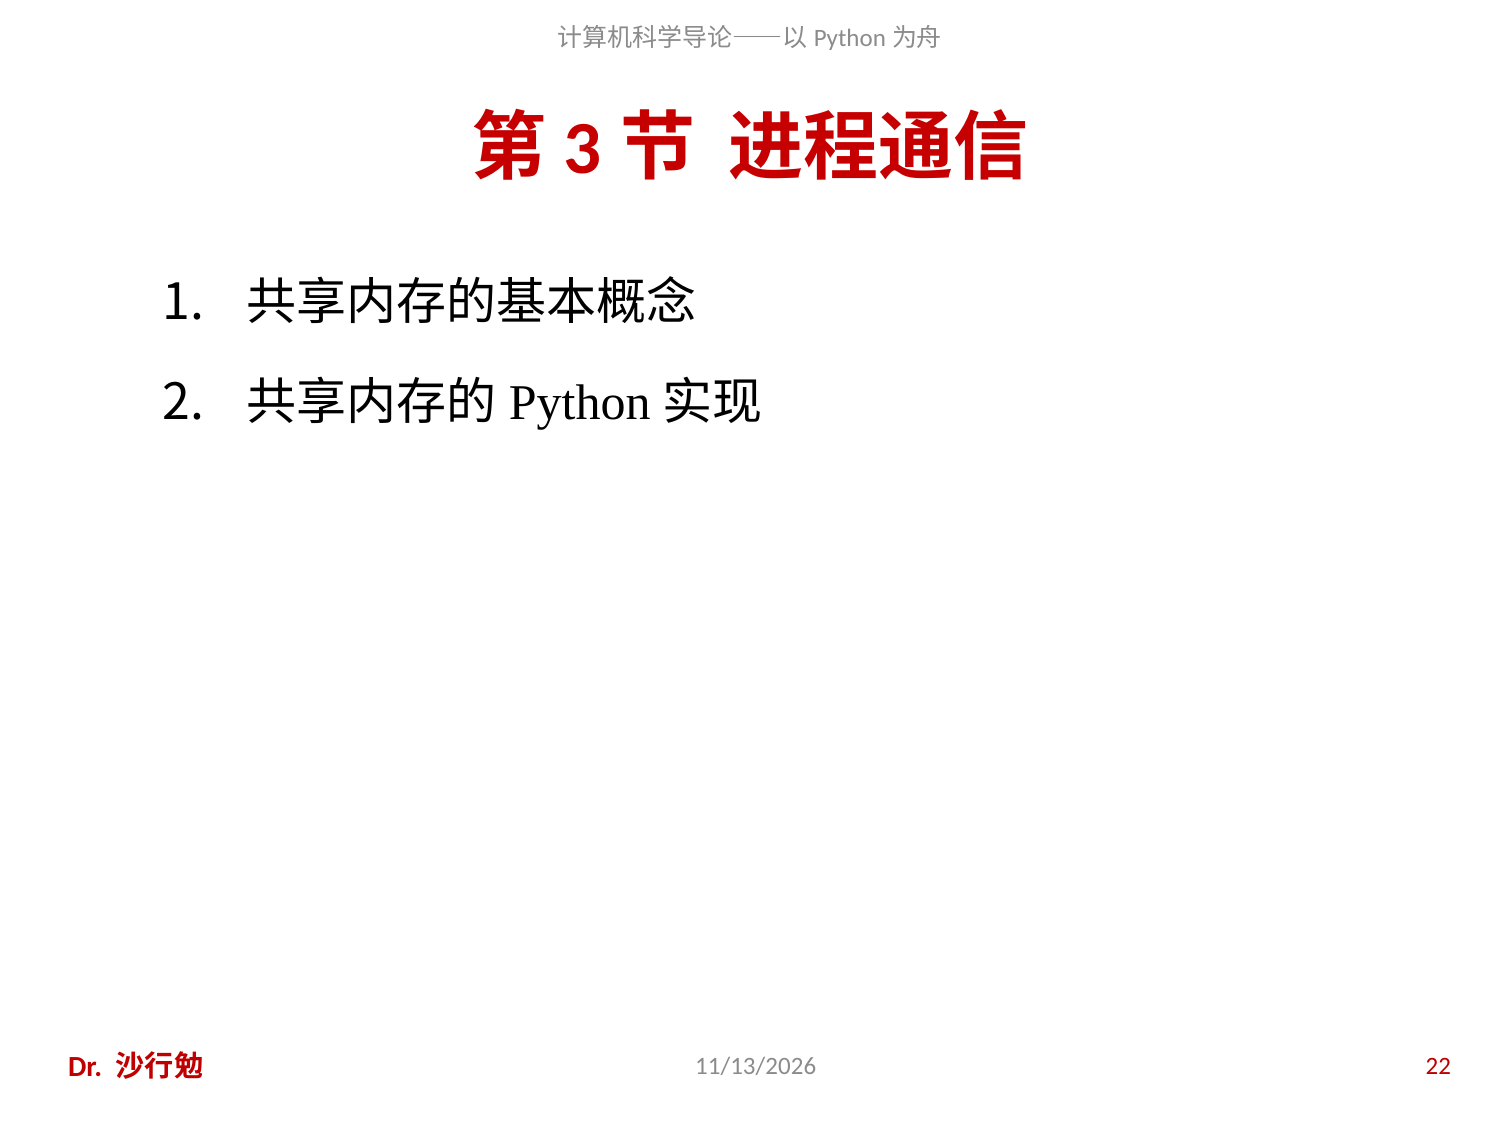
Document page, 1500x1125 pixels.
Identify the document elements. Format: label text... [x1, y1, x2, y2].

title 第3节 进程通信 [75, 79, 1425, 209]
slide_number 22 [1116, 1035, 1467, 1095]
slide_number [501, 1035, 1010, 1095]
footer Dr. 沙行勉 [53, 1035, 386, 1095]
list 共享内存的基本概念 共享内存的Python实现 [147, 231, 1376, 1005]
